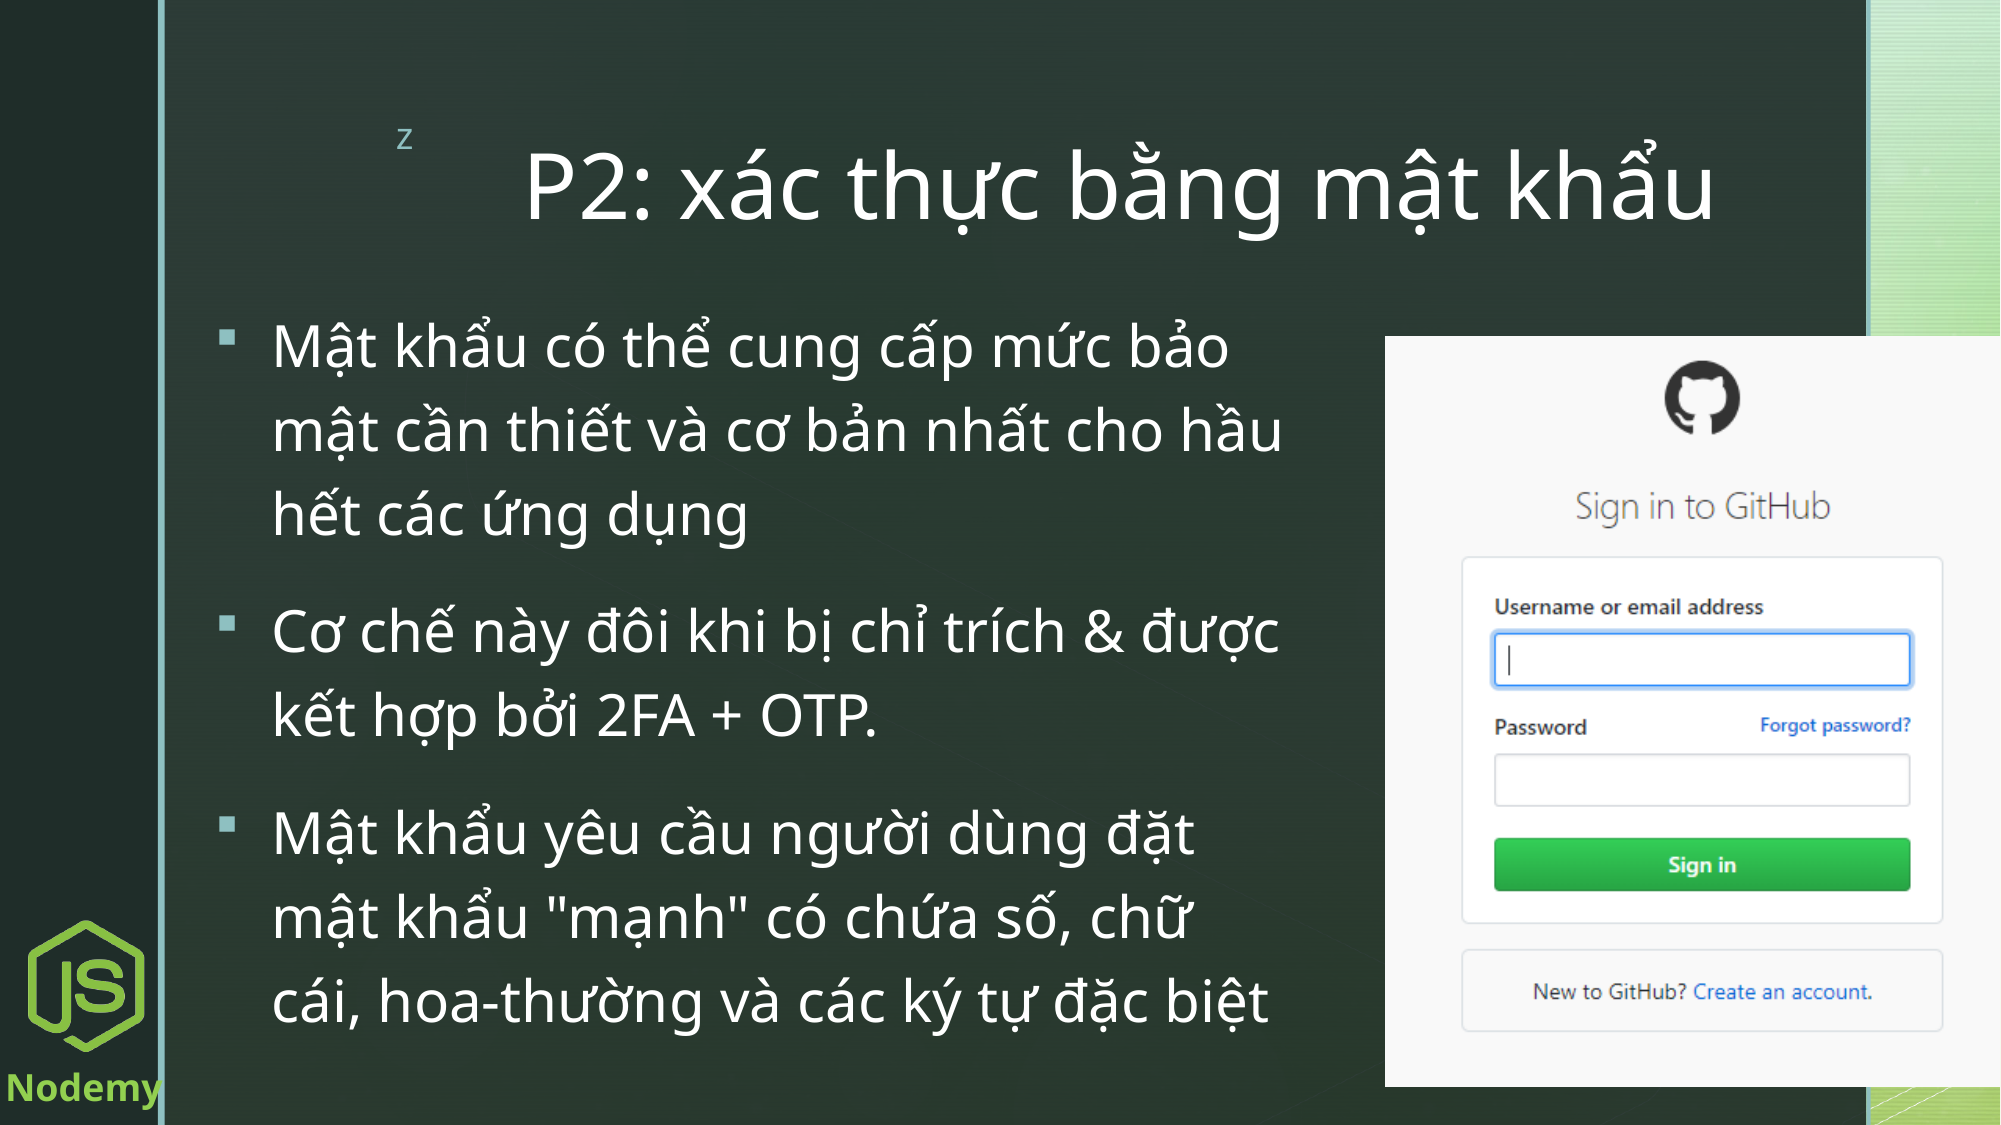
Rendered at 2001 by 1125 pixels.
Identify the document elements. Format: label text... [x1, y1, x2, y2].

list Mật khẩu có thể cung cấp mức bảo mật cần thiết và cơ bản nhất cho hầu hết các ứng dụng Cơ chế này đôi khi bị chỉ trích & được kết hợp bởi 2FA + OTP. Mật khẩu yêu cầu người dùng đặt mật khẩu "mạnh" có chứa số, chữ cái, hoa-thường và các ký tự đặc biệt [200, 336, 1312, 993]
picture [1385, 0, 2001, 1125]
title P2: xác thực bằng mật khẩu [428, 132, 1734, 310]
picture [0, 903, 164, 1061]
